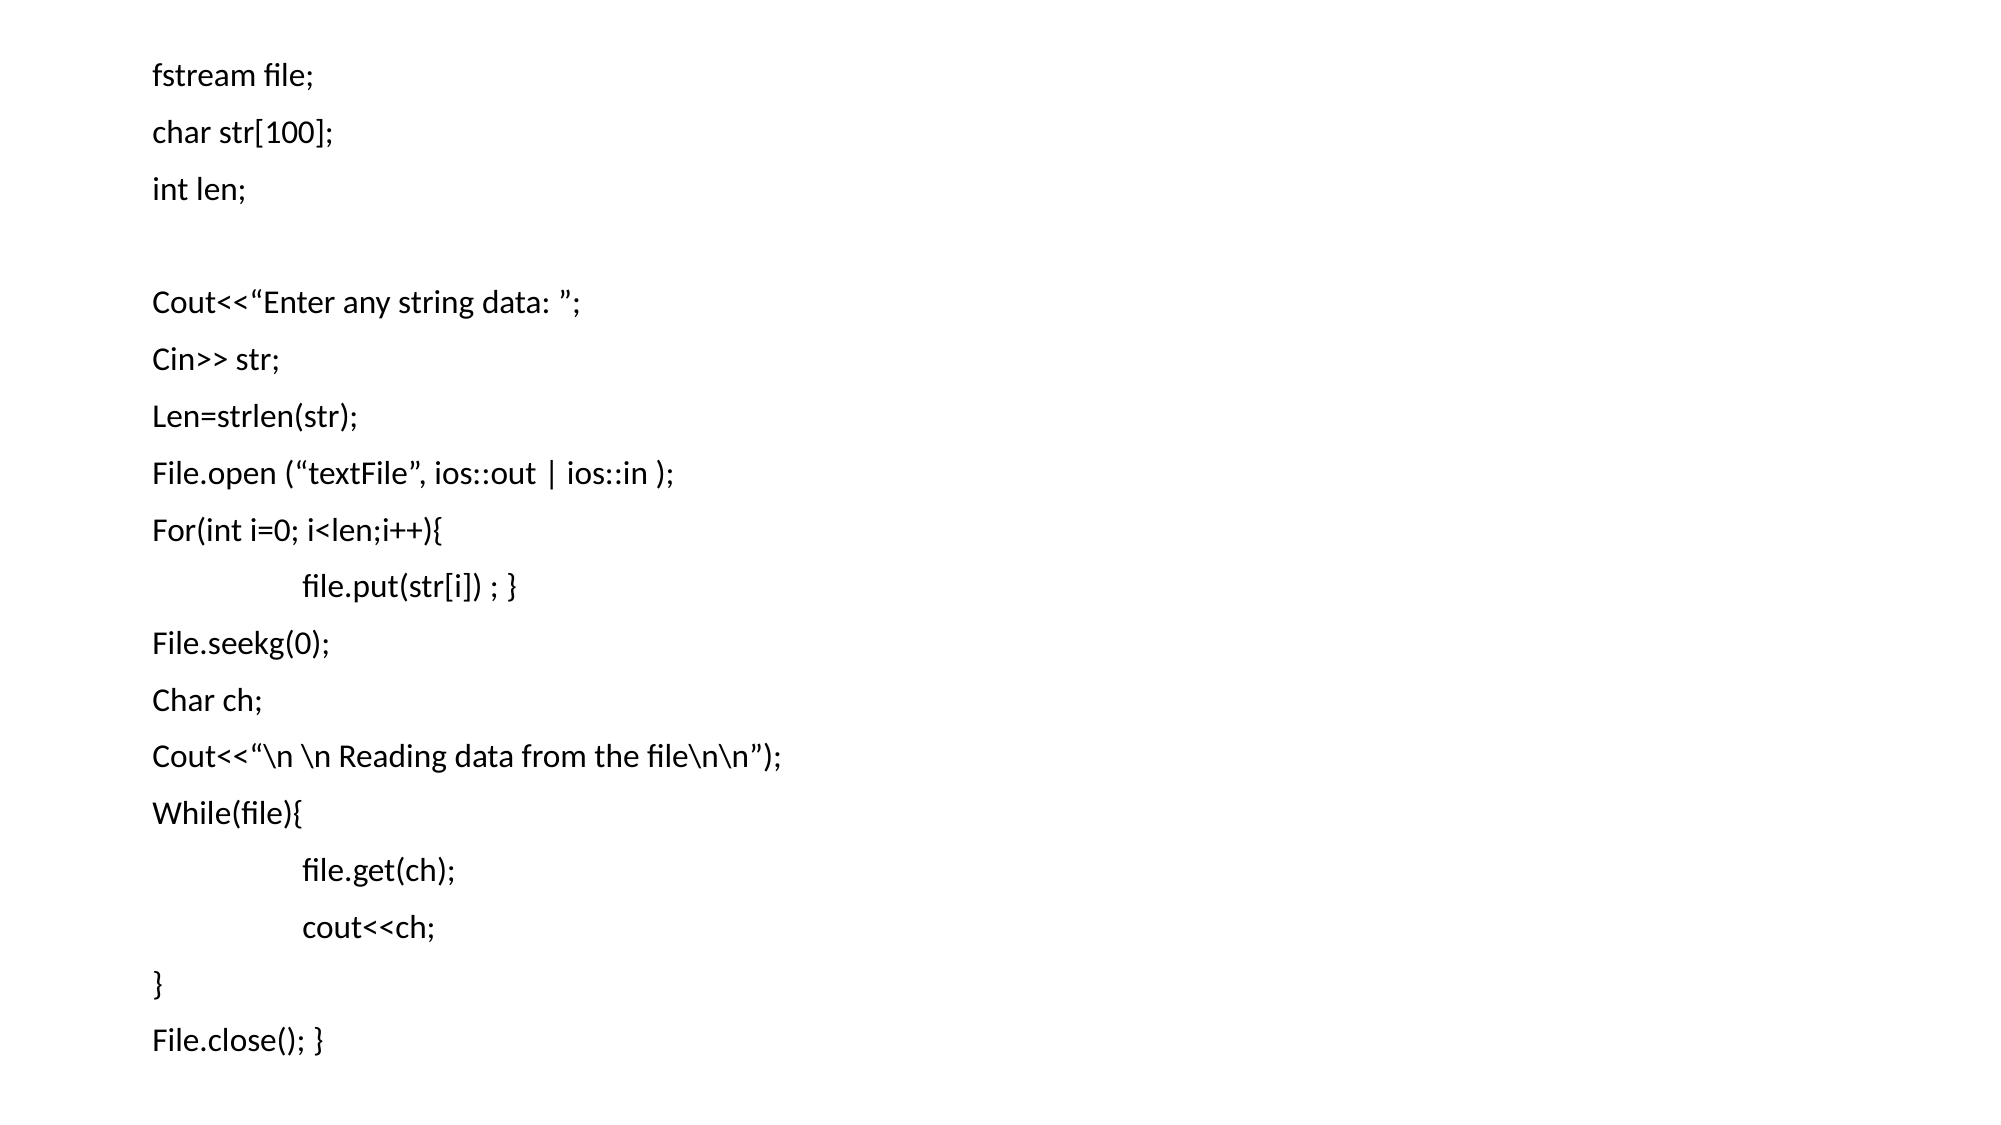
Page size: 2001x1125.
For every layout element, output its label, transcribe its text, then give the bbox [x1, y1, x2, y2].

list fstream file; char str[100]; int len; Cout<<“Enter any string data: ”; Cin>> str; Len=strlen(str); File.open (“textFile”, ios::out | ios::in ); For(int i=0; i<len;i++){ file.put(str[i]) ; } File.seekg(0); Char ch; Cout<<“\n \n Reading data from the file\n\n”); While(file){ file.get(ch); cout<<ch; } File.close(); } [137, 50, 1863, 1020]
